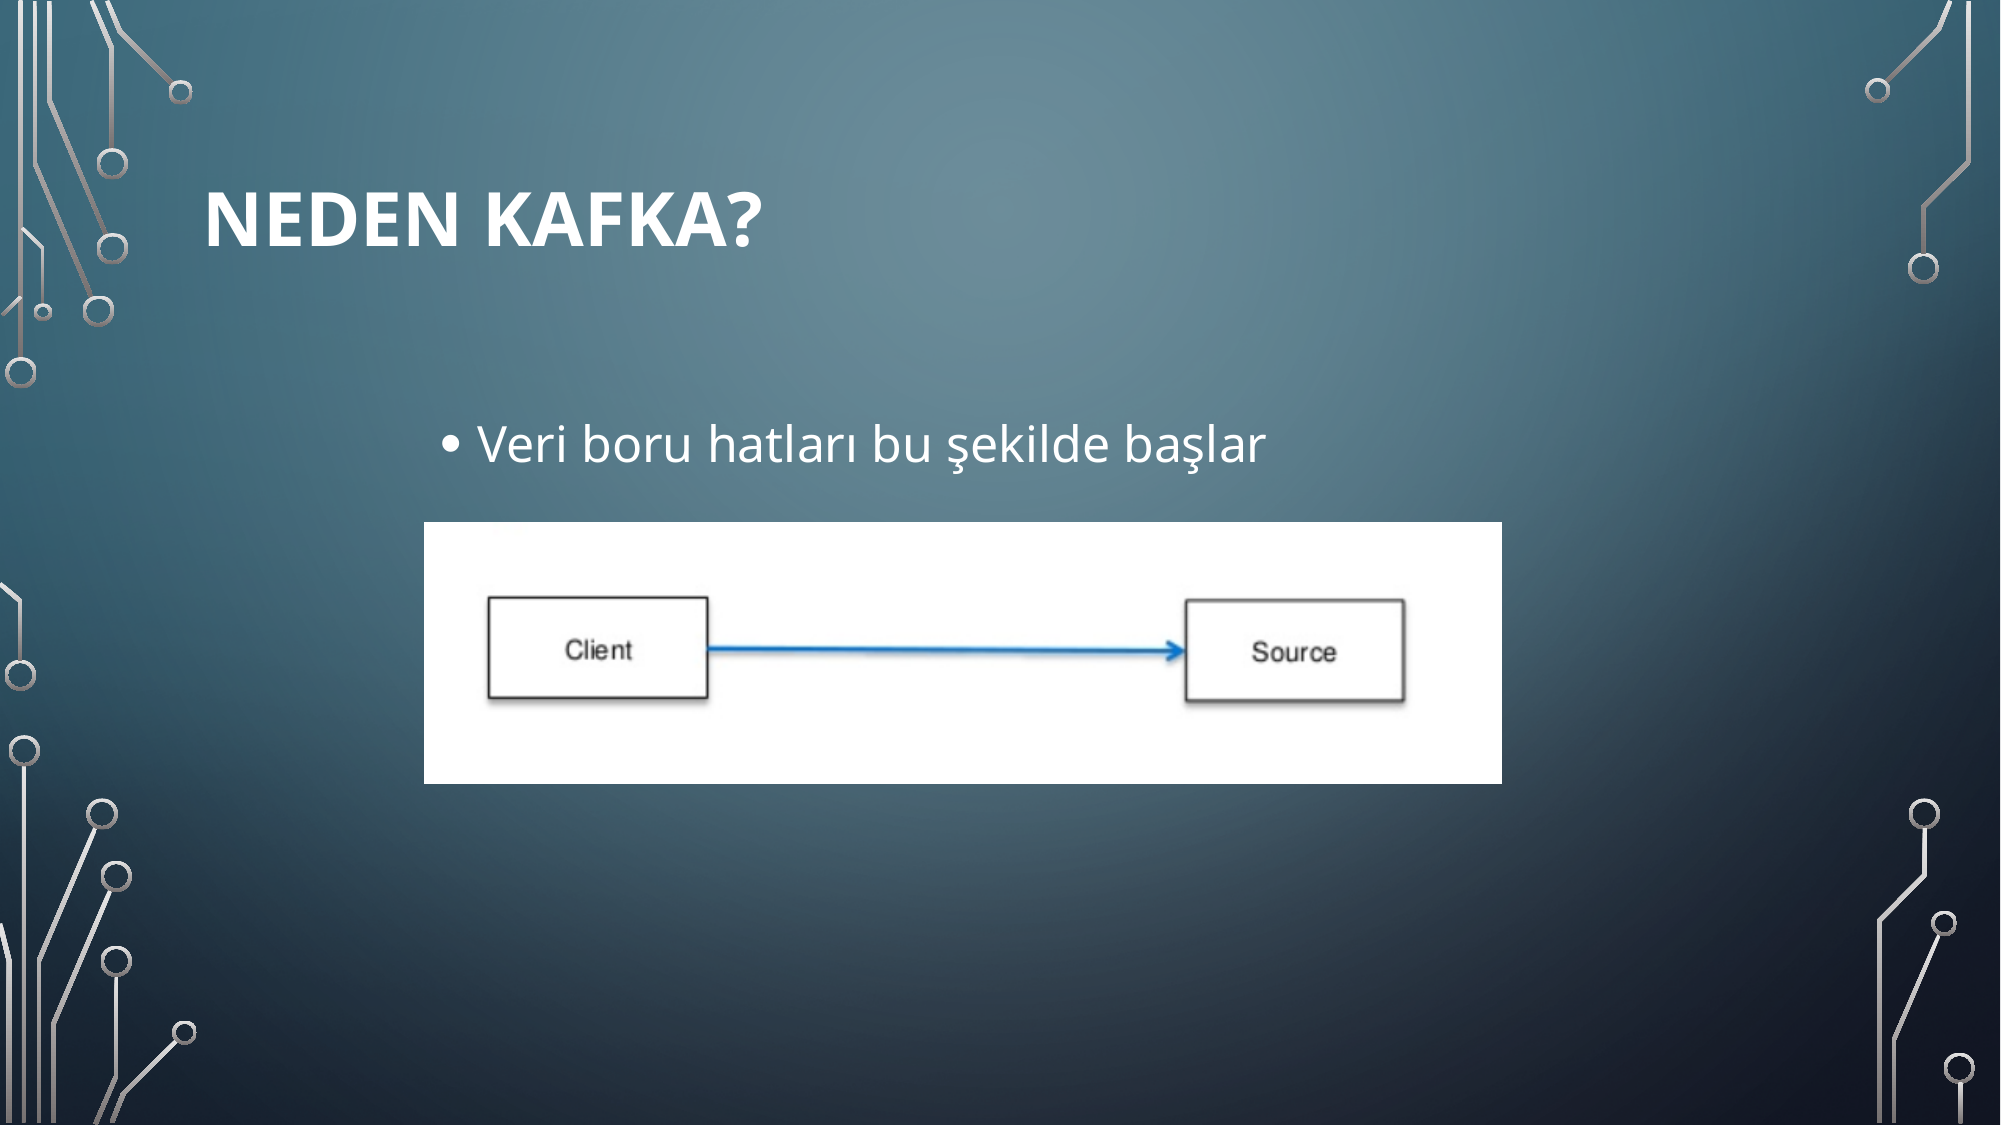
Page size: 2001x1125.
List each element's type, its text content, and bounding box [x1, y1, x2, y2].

picture [424, 522, 1502, 784]
list Veri boru hatları bu şekilde başlar [424, 312, 1888, 933]
title Neden Kafka? [187, 101, 1813, 344]
